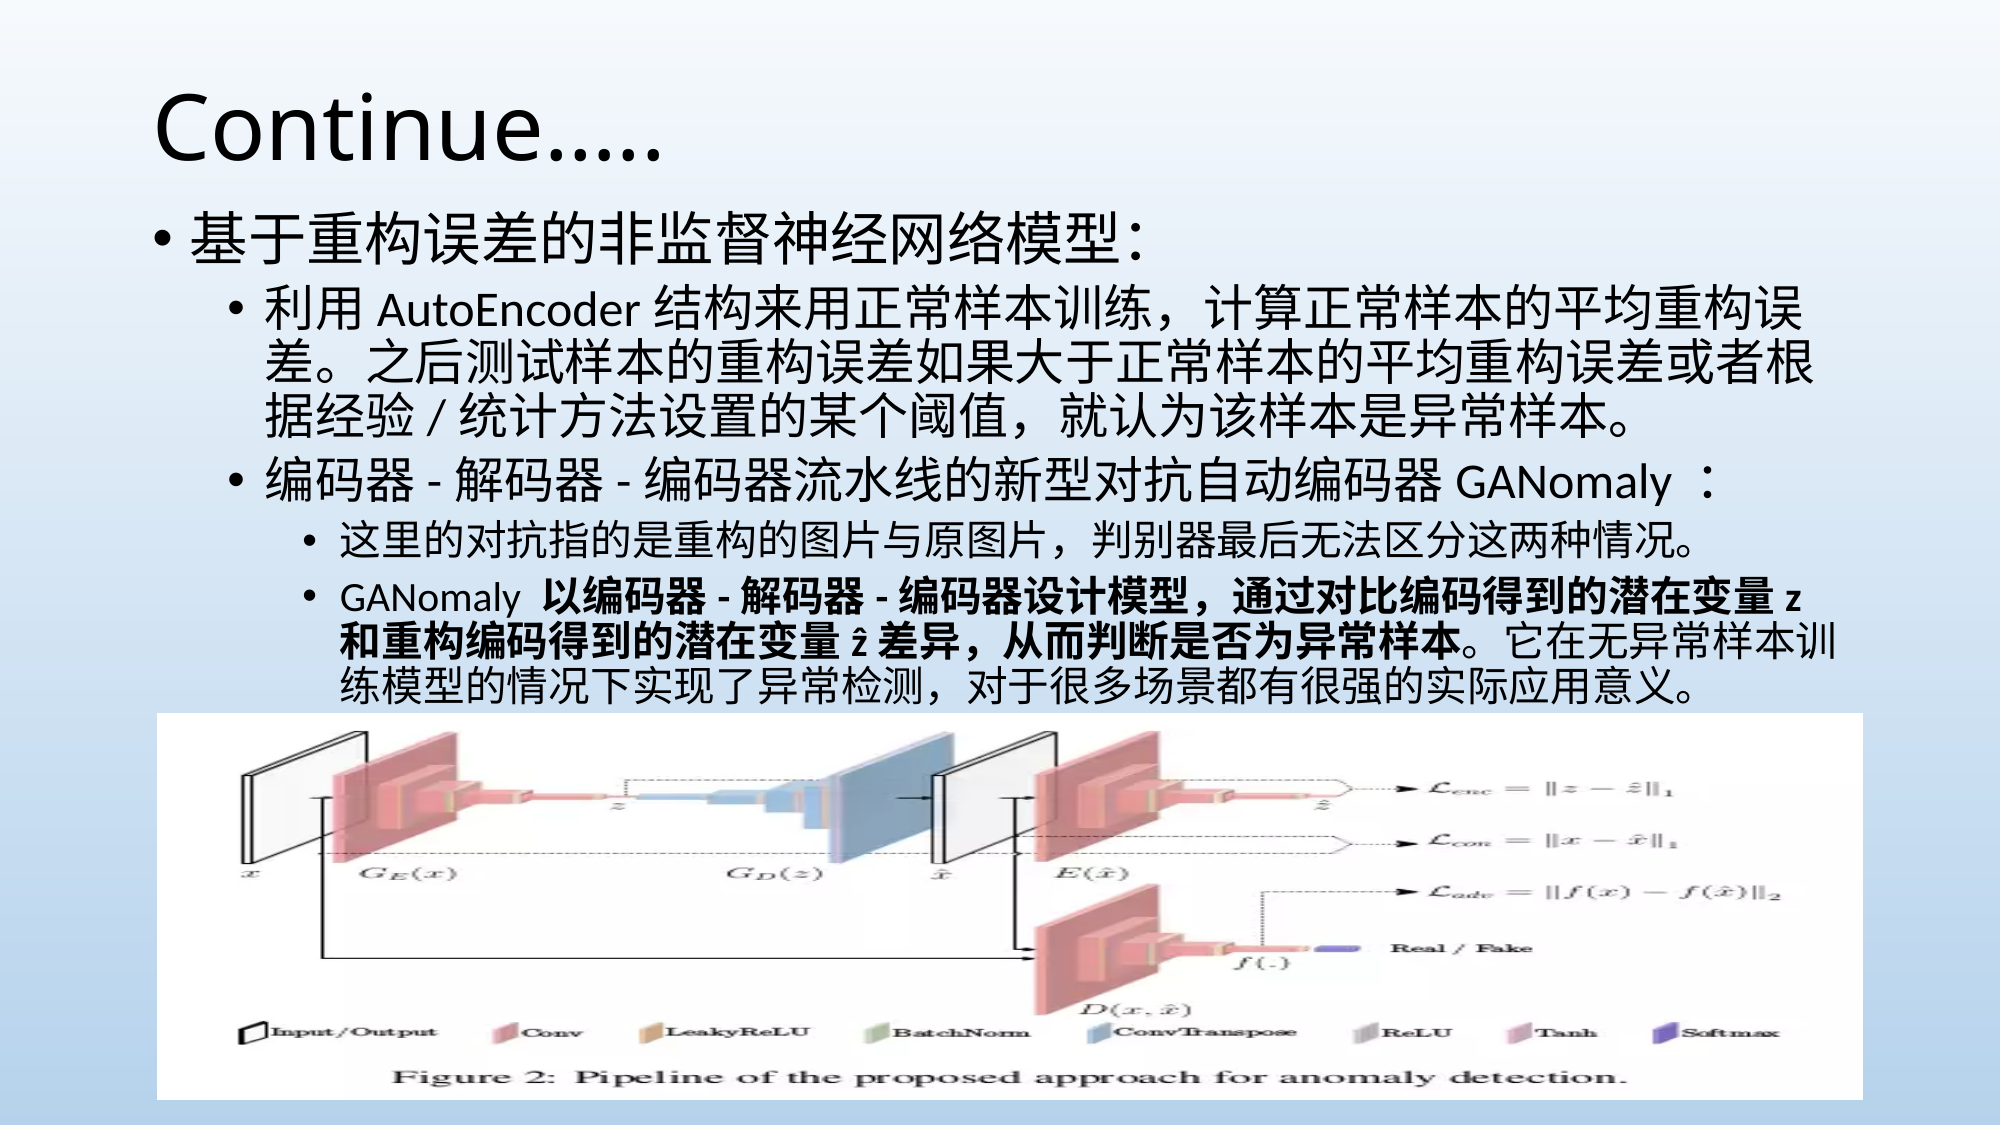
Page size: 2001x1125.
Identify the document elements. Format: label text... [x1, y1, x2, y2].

title Continue….. [137, 59, 1863, 202]
picture [157, 713, 1863, 1100]
list 基于重构误差的非监督神经网络模型： 利用AutoEncoder结构来用正常样本训练，计算正常样本的平均重构误差。之后测试样本的重构误差如果大于正常样本的平均重构误差或者根据经验/统计方法设置的某个阈值，就认为该样本是异常样本。 编码器-解码器-编码器流水线的新型对抗自动编码器GANomaly ： 这里的对抗指的是重构的图片与原图片，判别器最后无法区分这两种情况。 GANomaly 以编码器-解码器-编码器设计模型，通过对比编码得到的潜在变量z和重构编码得到的潜在变量ẑ差异，从而判断是否为异常样本。它在无异常样本训练模型的情况下实现了异常检测，对于很多场景都有很强的实际应用意义。 [137, 202, 1863, 1125]
